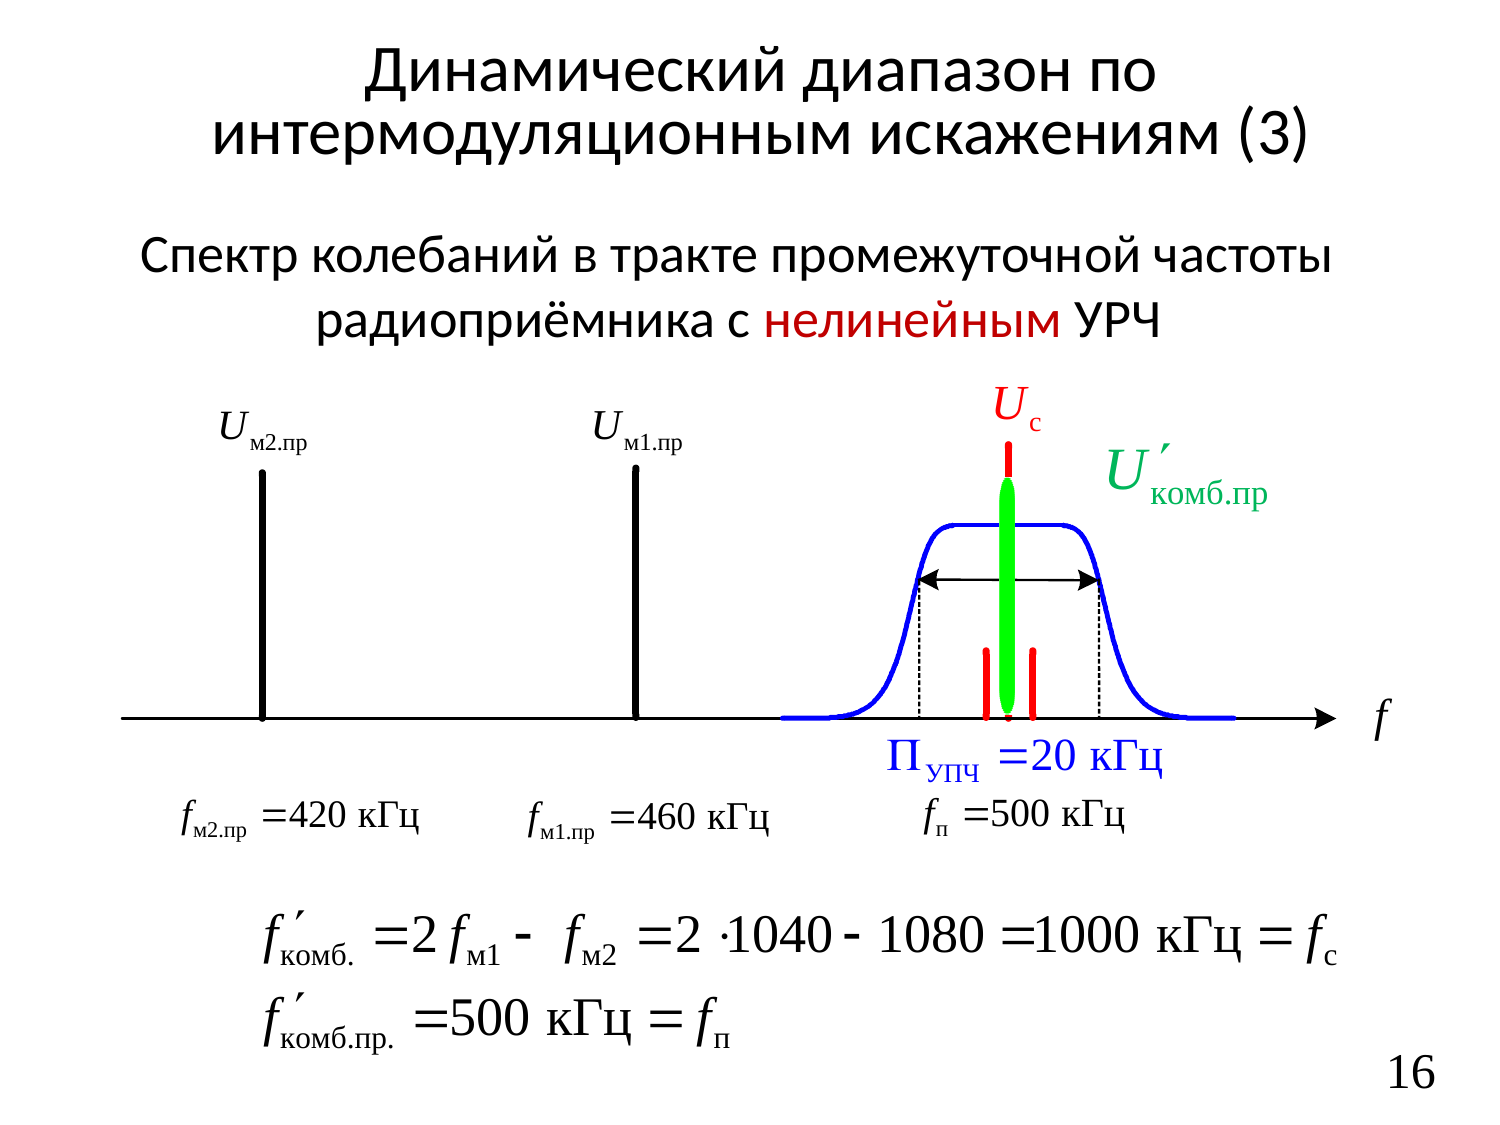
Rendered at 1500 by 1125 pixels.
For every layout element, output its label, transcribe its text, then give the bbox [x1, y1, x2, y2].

picture [116, 369, 1407, 856]
text_box 16 [1371, 1031, 1454, 1106]
text_box Динамический диапазон по интермодуляционным искажениям (3) [164, 35, 1360, 175]
text_box Спектр колебаний в тракте промежуточной частоты радиоприёмника с нелинейным УРЧ [70, 210, 1407, 356]
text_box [1101, 433, 1278, 524]
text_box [245, 899, 1346, 1067]
